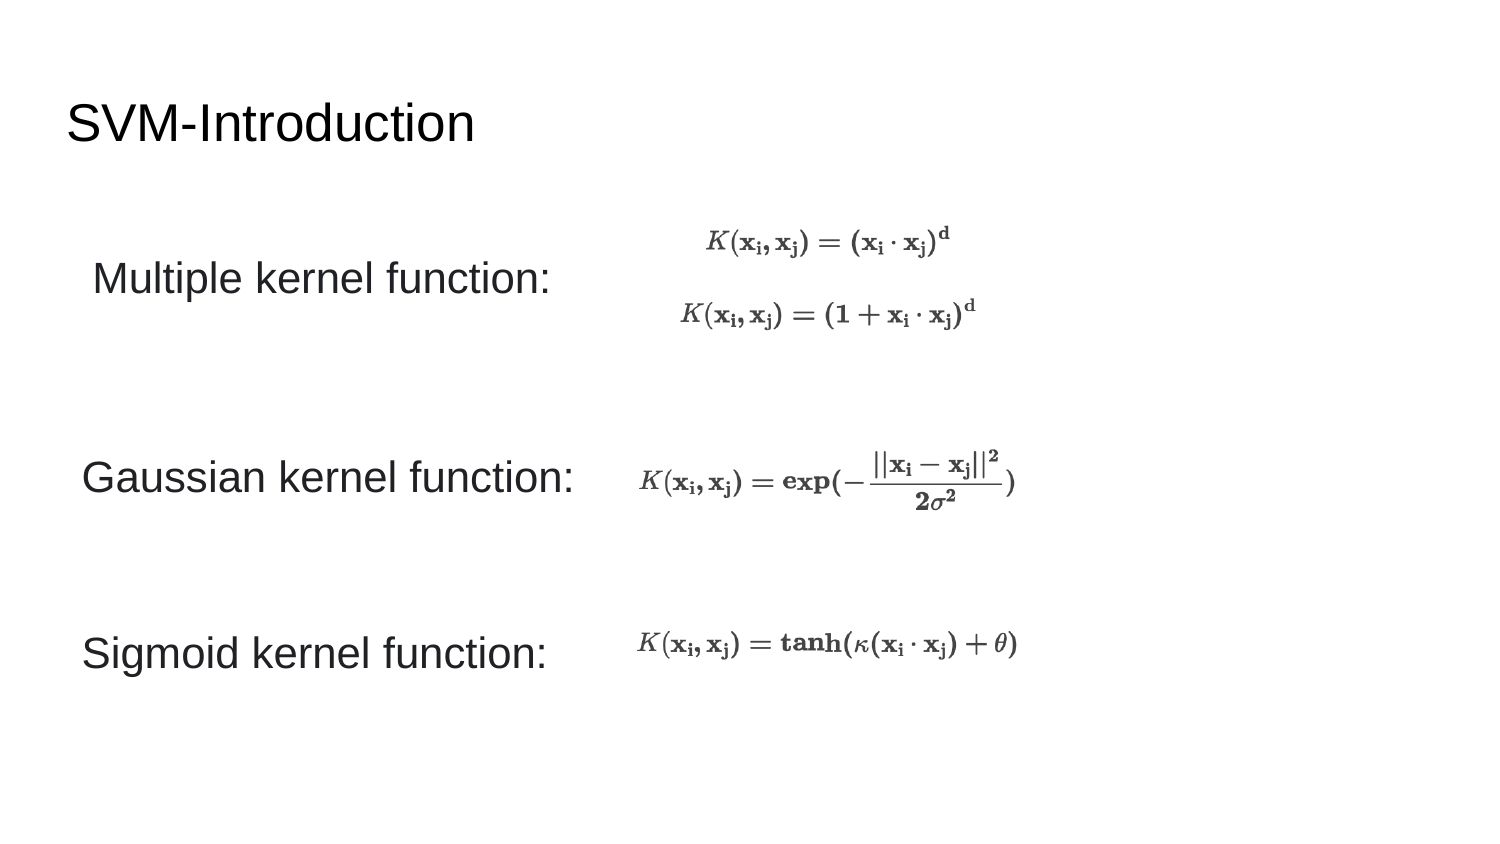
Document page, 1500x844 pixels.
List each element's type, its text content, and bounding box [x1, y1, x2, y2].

text_box Sigmoid kernel function: [66, 594, 609, 727]
title SVM-Introduction [51, 72, 1449, 167]
text_box Multiple kernel function: [77, 219, 592, 380]
picture [597, 198, 1128, 699]
text_box Gaussian kernel function: [66, 380, 592, 569]
